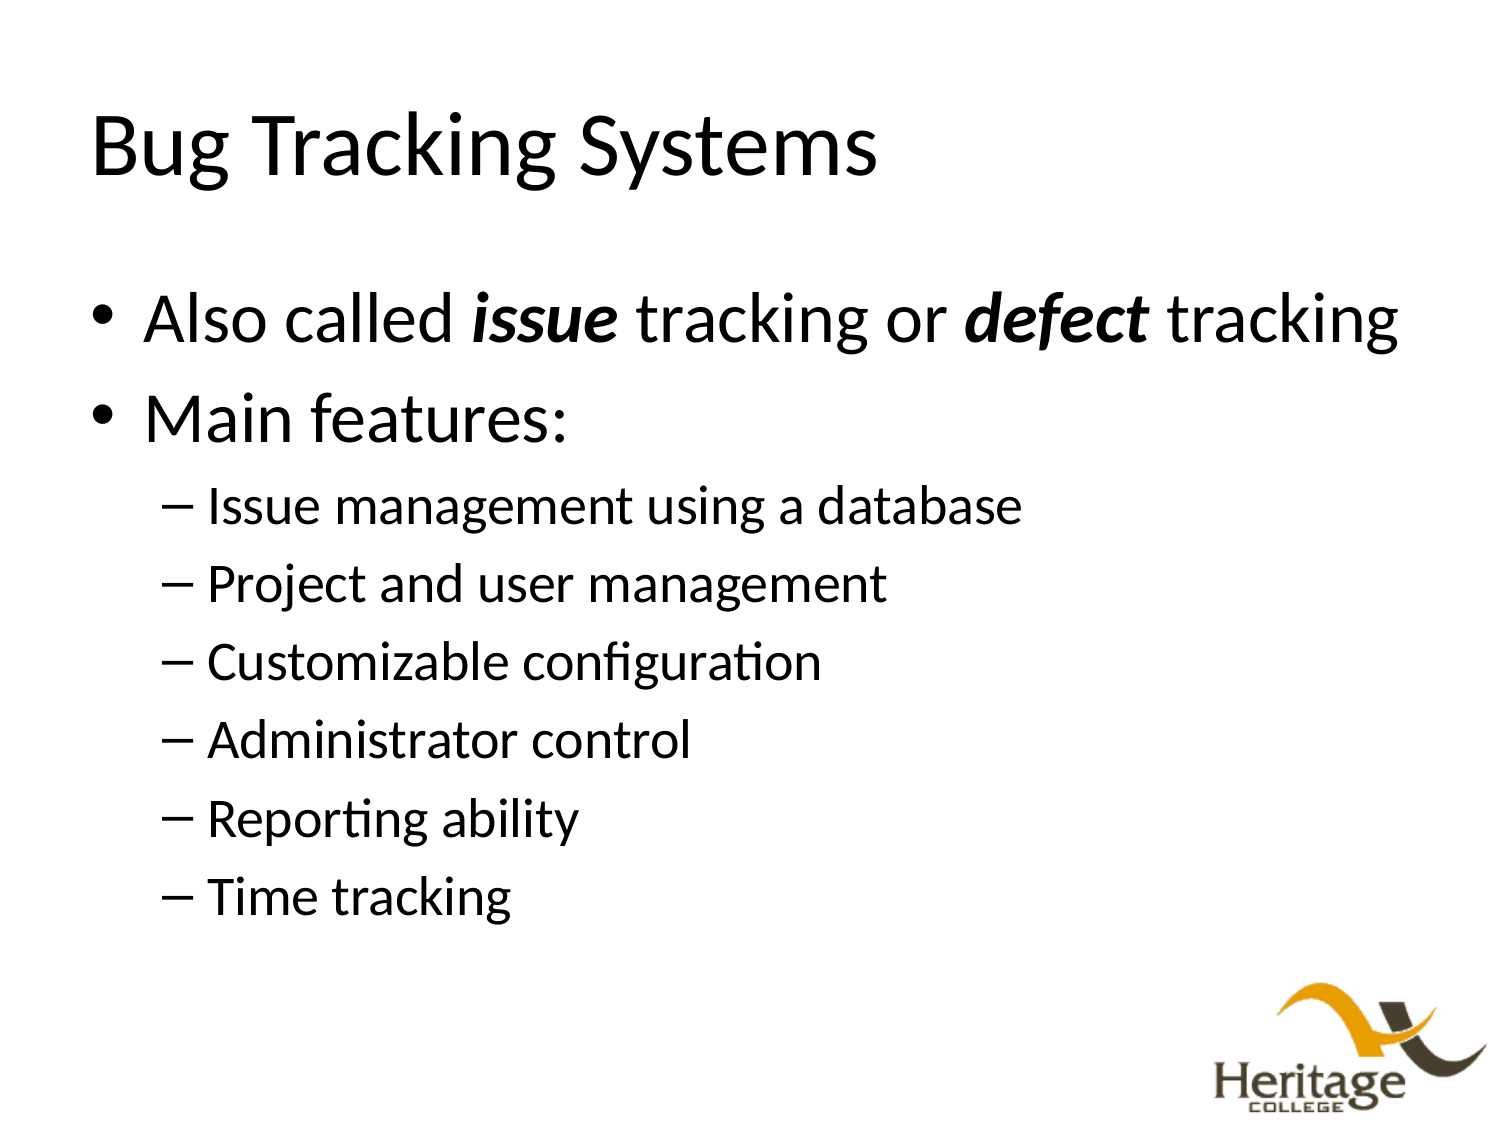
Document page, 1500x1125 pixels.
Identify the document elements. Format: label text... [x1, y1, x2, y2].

list Also called issue tracking or defect tracking Main features: Issue management using a database Project and user management Customizable configuration Administrator control Reporting ability Time tracking [75, 262, 1425, 1005]
picture [1208, 975, 1495, 1119]
title Bug Tracking Systems [75, 45, 1425, 233]
